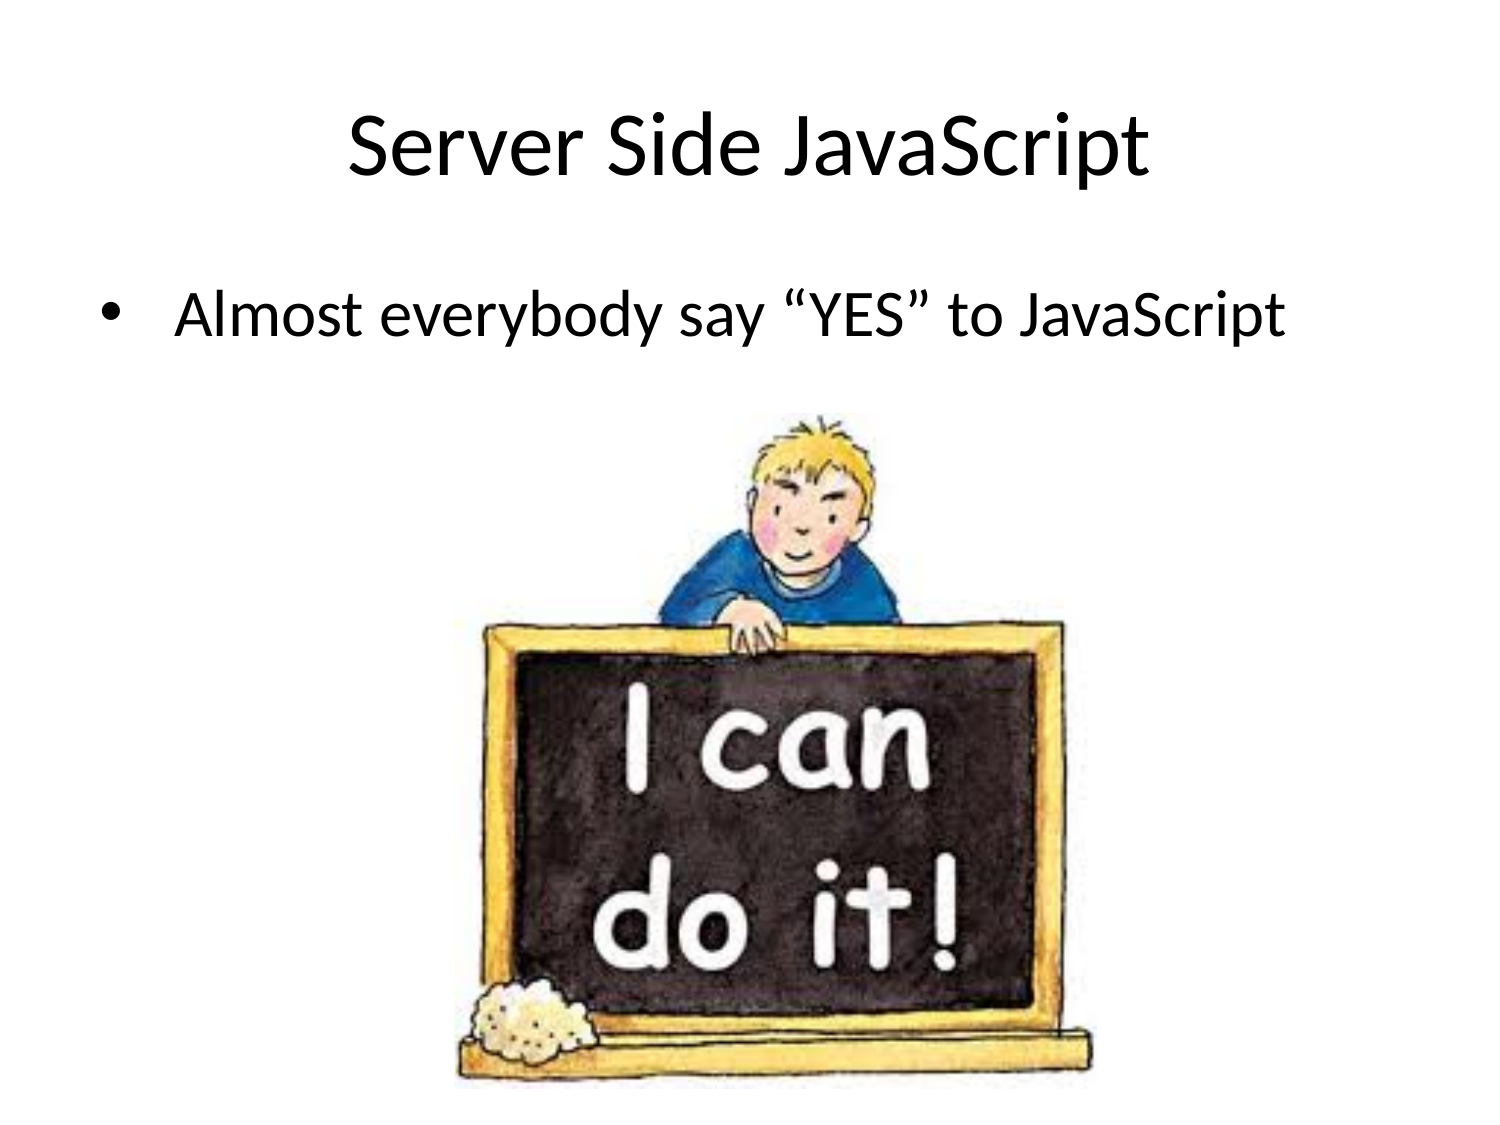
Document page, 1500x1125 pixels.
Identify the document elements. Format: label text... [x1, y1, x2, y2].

picture [453, 413, 1098, 1090]
title Server Side JavaScript [75, 45, 1425, 233]
list Almost everybody say “YES” to JavaScript [75, 262, 1425, 450]
